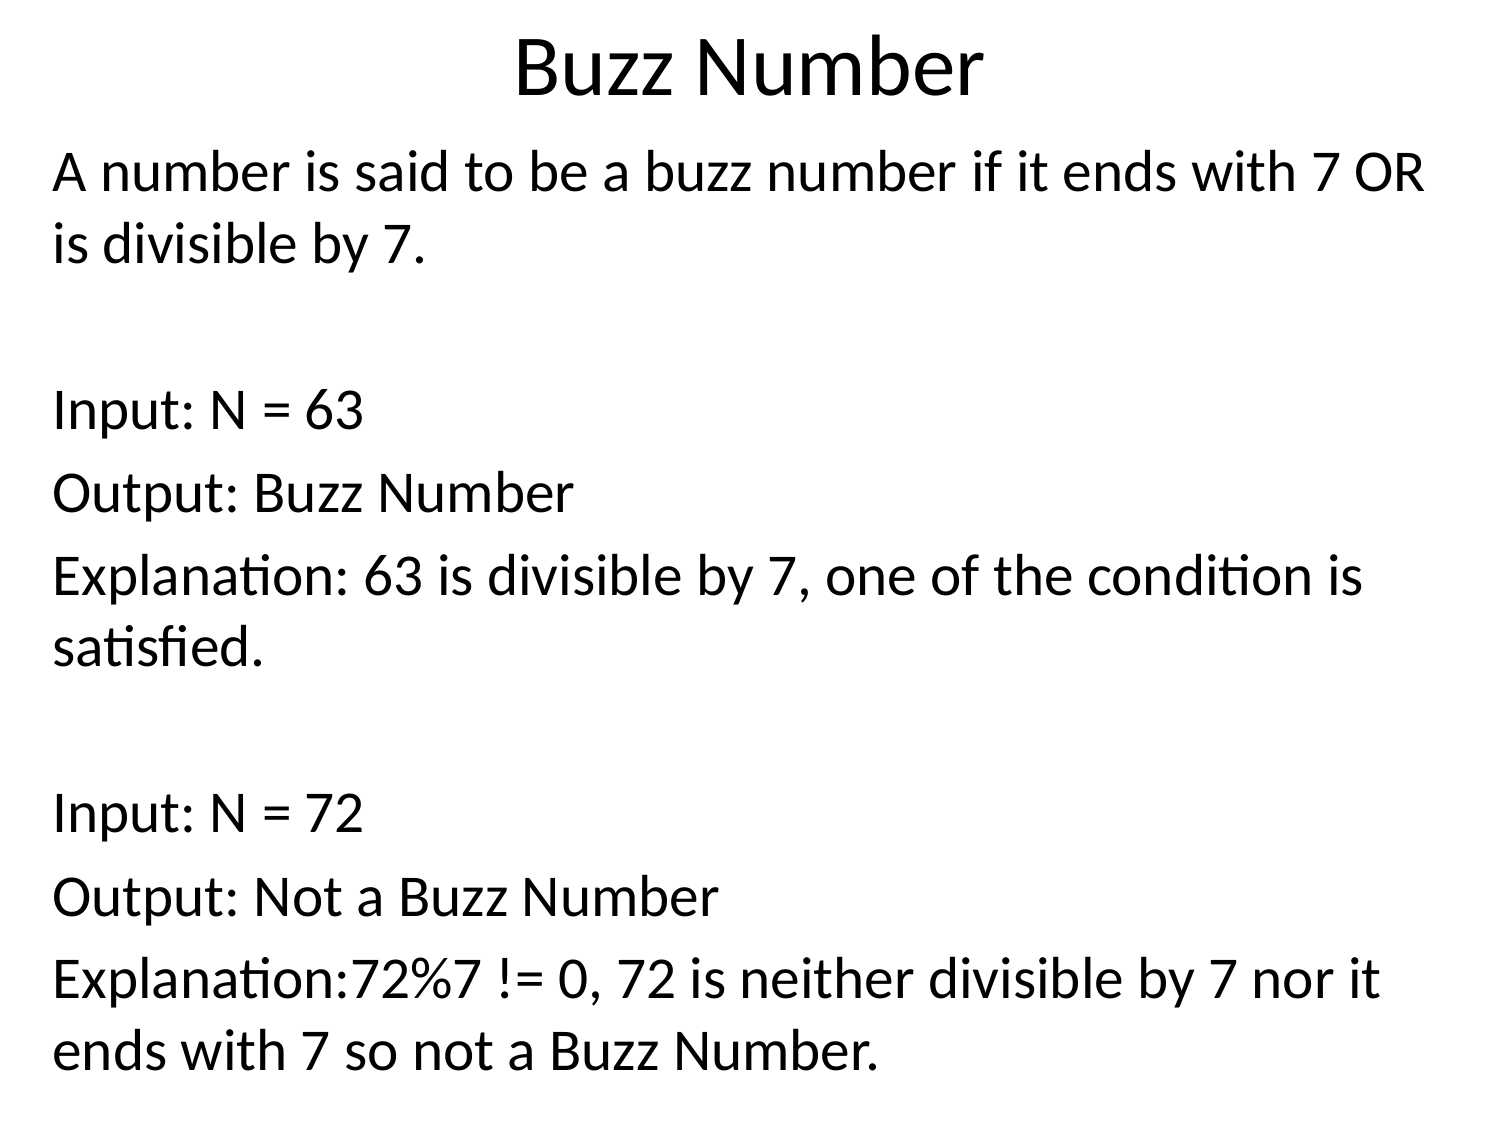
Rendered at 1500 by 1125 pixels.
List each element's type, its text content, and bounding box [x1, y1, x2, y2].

list A number is said to be a buzz number if it ends with 7 OR is divisible by 7. Input: N = 63 Output: Buzz Number Explanation: 63 is divisible by 7, one of the condition is satisfied. Input: N = 72 Output: Not a Buzz Number Explanation:72%7 != 0, 72 is neither divisible by 7 nor it ends with 7 so not a Buzz Number. [37, 125, 1475, 1100]
title Buzz Number [75, 0, 1425, 121]
